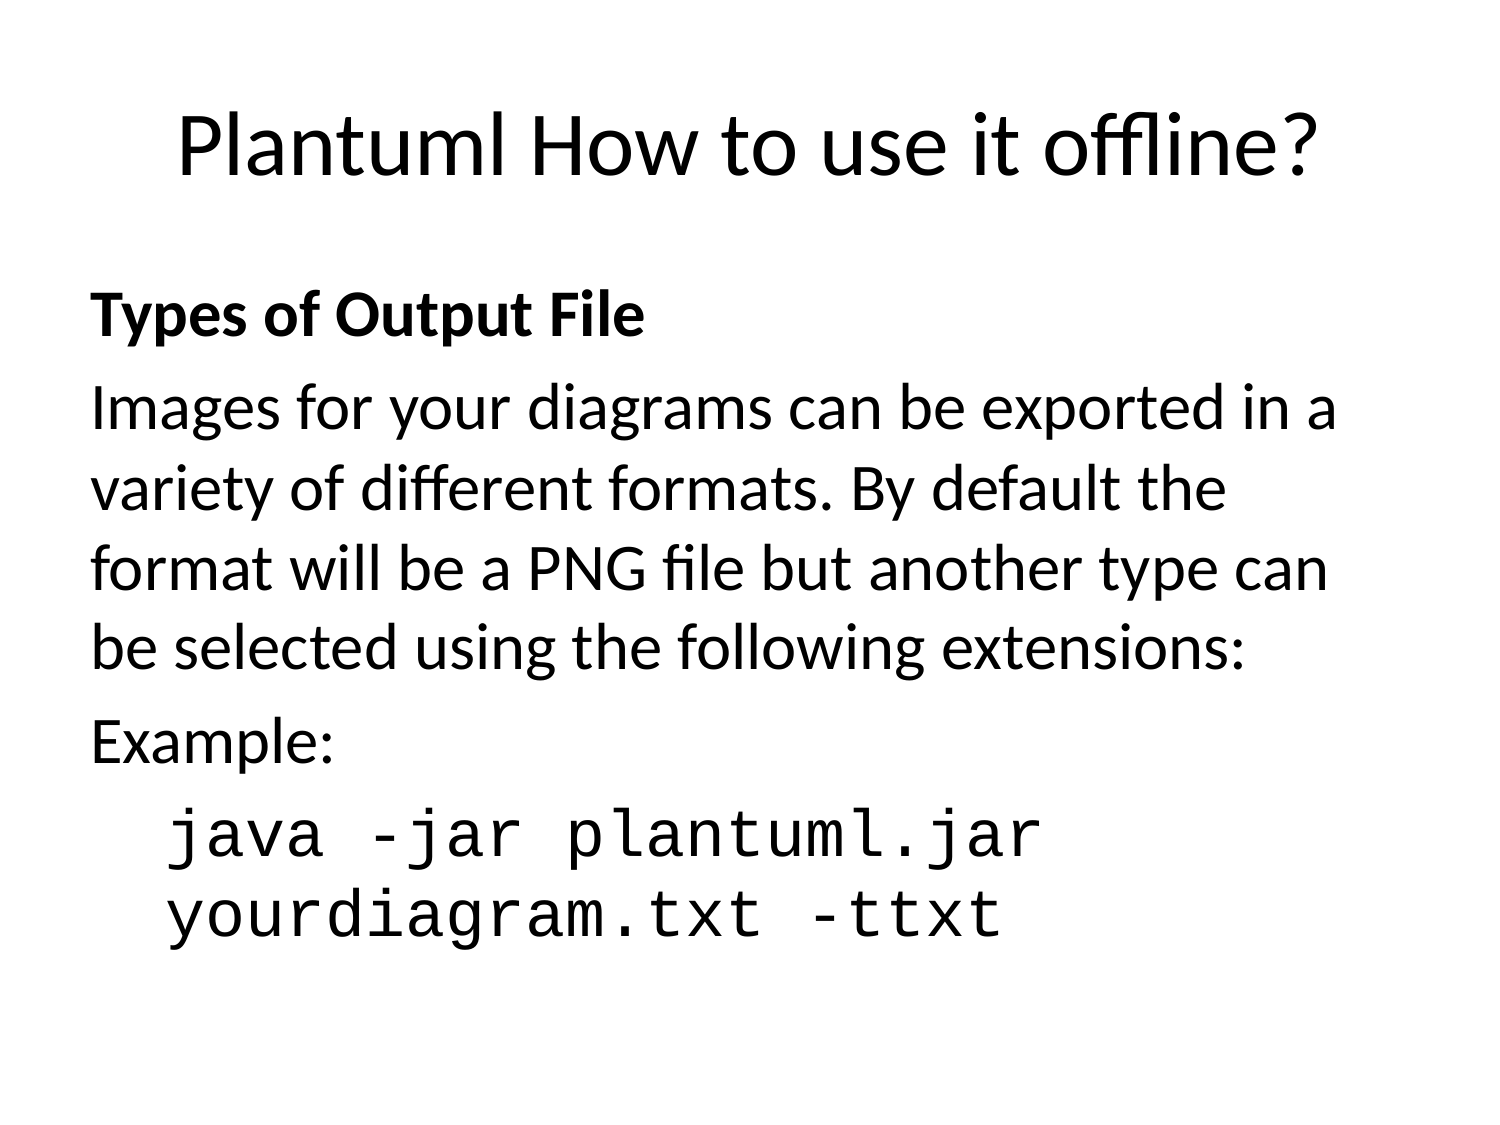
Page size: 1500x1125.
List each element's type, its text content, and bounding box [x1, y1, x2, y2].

title Plantuml How to use it offline? [75, 45, 1425, 233]
list Types of Output File Images for your diagrams can be exported in a variety of different formats. By default the format will be a PNG file but another type can be selected using the following extensions: Example: java -jar plantuml.jar yourdiagram.txt -ttxt [75, 262, 1425, 1005]
